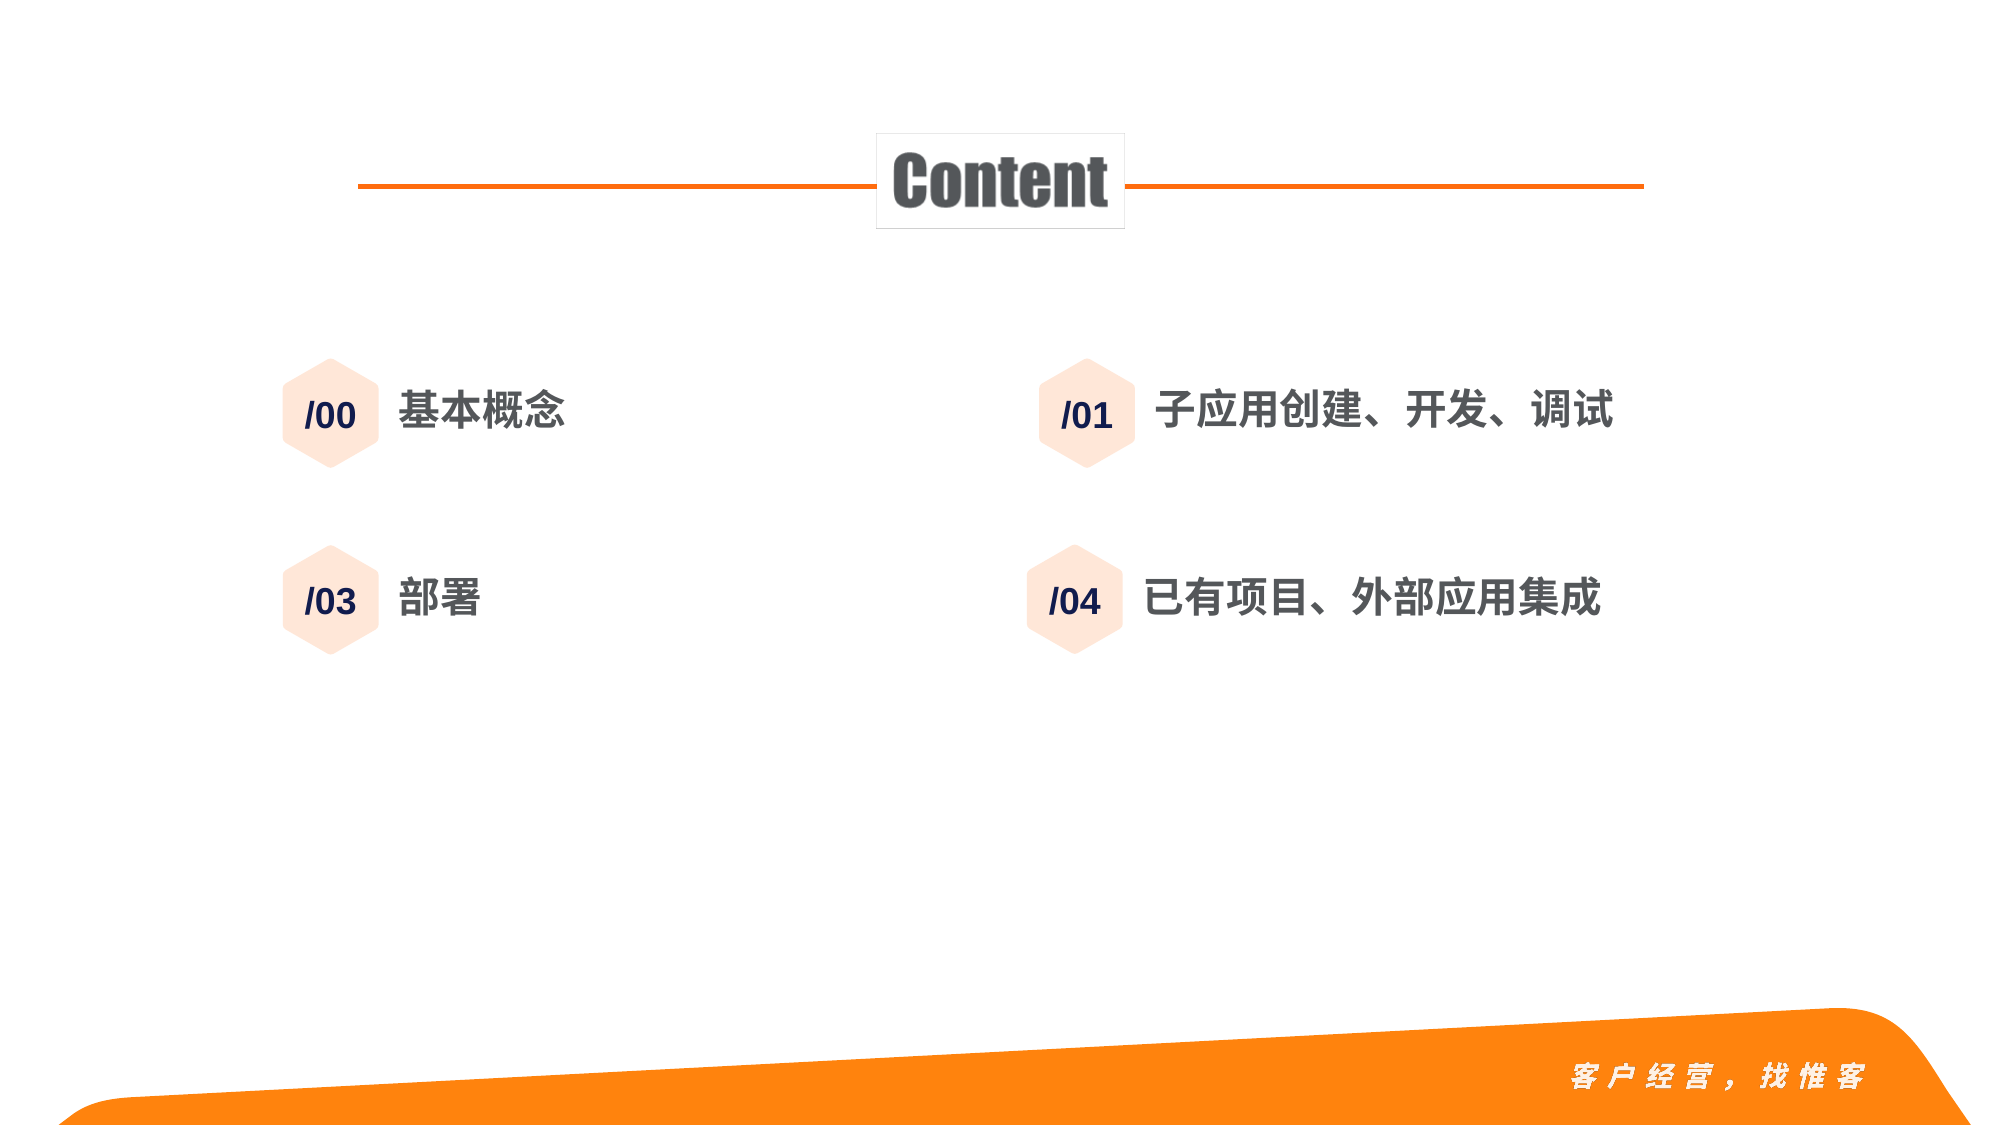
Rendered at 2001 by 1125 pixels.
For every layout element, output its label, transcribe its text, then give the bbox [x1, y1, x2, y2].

picture [1554, 1047, 1881, 1107]
list 部署 [383, 560, 975, 638]
picture [851, 120, 1148, 262]
text_box /03 [282, 545, 379, 655]
list 子应用创建、开发、调试 [1139, 372, 1731, 450]
text_box /04 [1026, 544, 1123, 654]
title 基本概念 [383, 373, 975, 451]
text_box /01 [1039, 358, 1135, 468]
text_box /00 [282, 358, 379, 468]
text_box 已有项目、外部应用集成 [1127, 560, 1719, 637]
